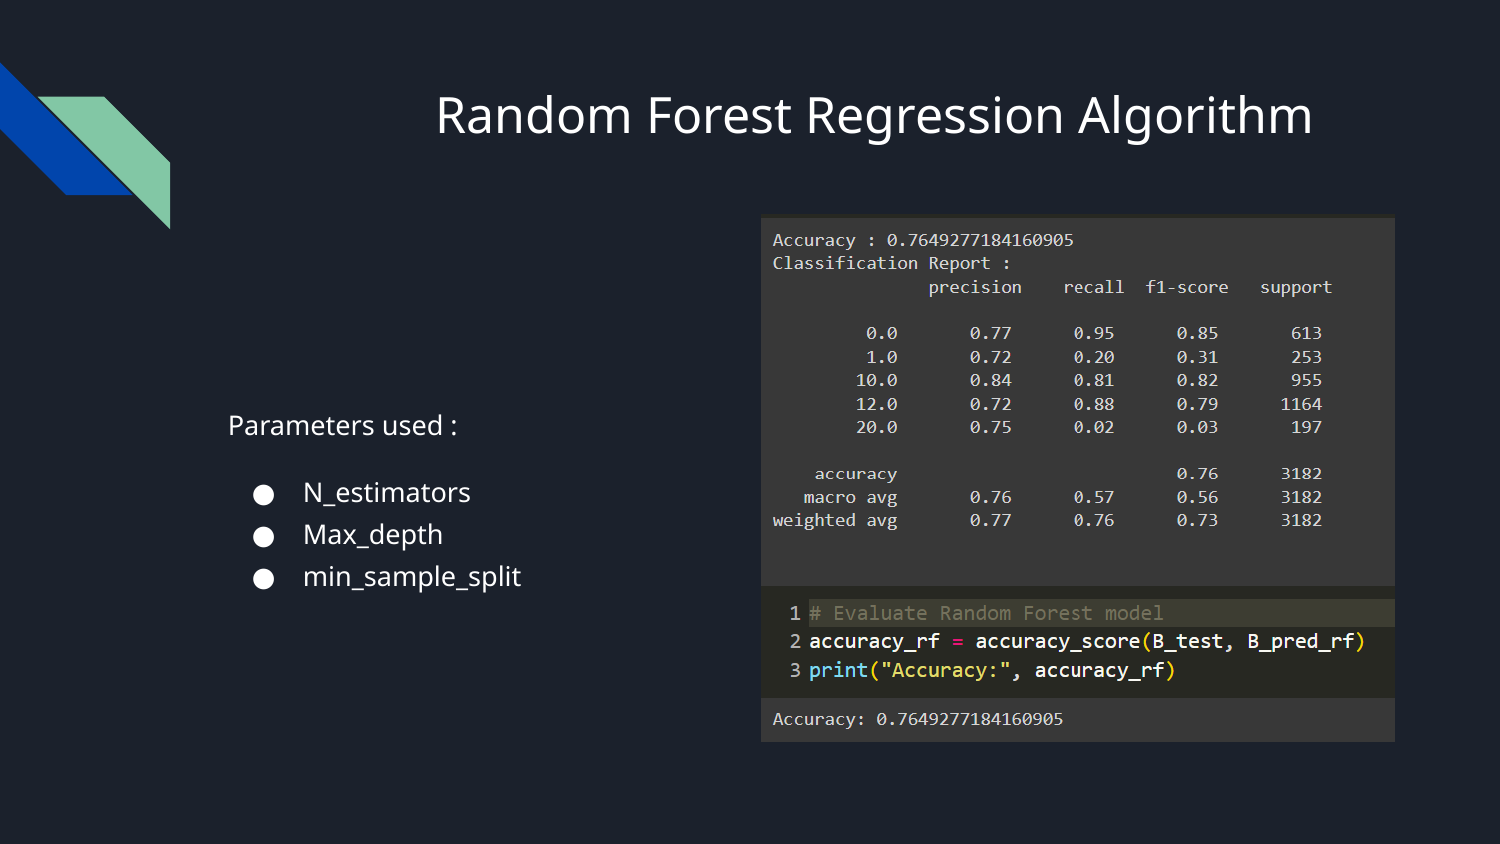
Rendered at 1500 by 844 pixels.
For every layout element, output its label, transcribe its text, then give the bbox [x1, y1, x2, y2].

picture [761, 214, 1395, 743]
title Random Forest Regression Algorithm [212, 64, 1368, 215]
list Parameters used : N_estimators Max_depth min_sample_split [212, 257, 756, 735]
